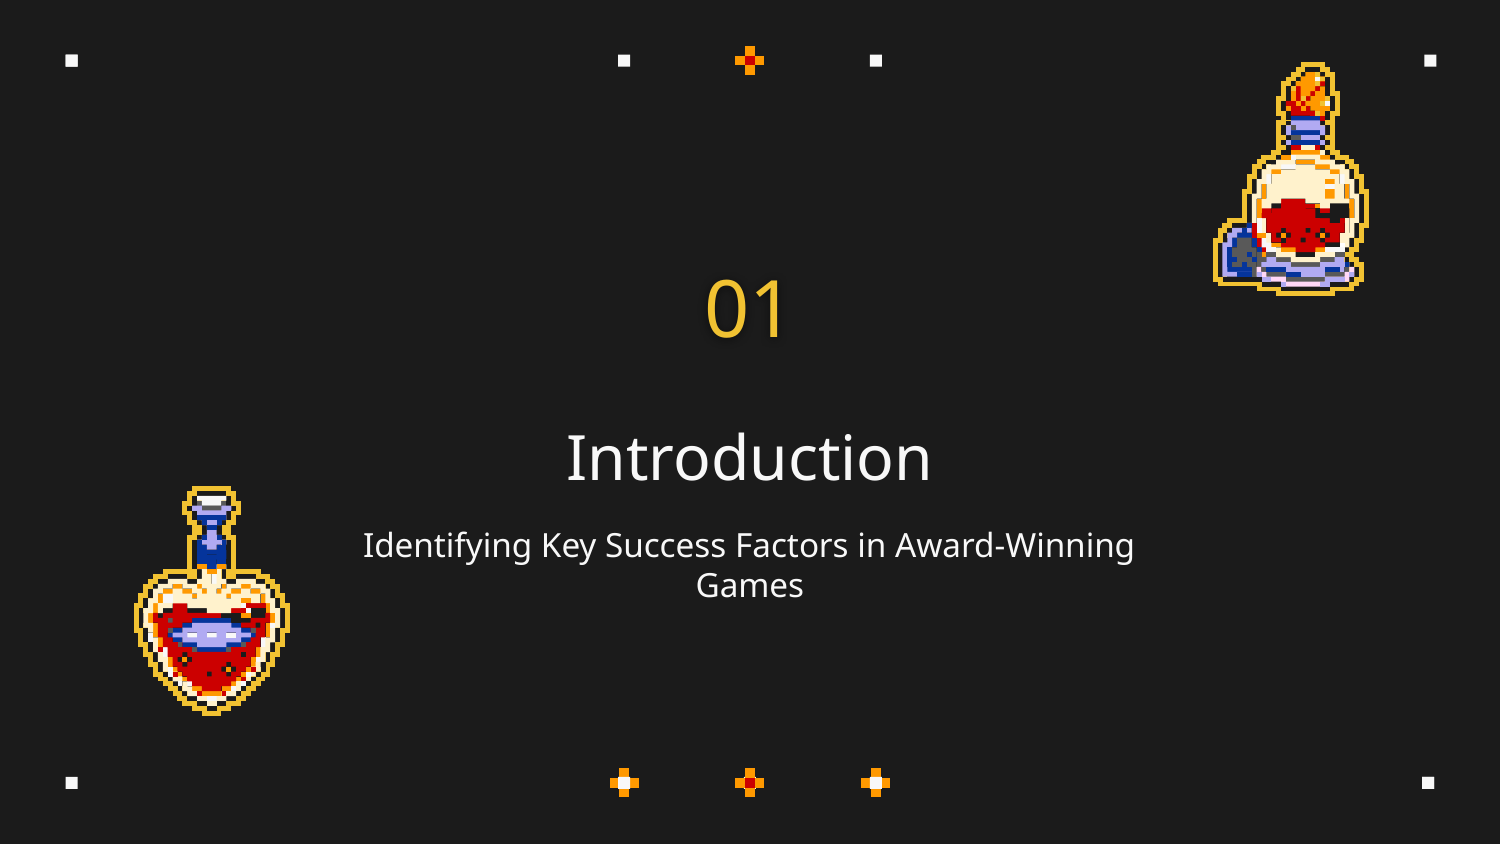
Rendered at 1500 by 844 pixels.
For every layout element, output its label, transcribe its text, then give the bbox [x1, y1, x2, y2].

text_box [138, 490, 286, 711]
subtitle Identifying Key Success Factors in Award-Winning Games [298, 509, 1202, 581]
title Introduction [334, 401, 1166, 509]
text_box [1217, 66, 1365, 292]
title 01 [647, 230, 853, 369]
